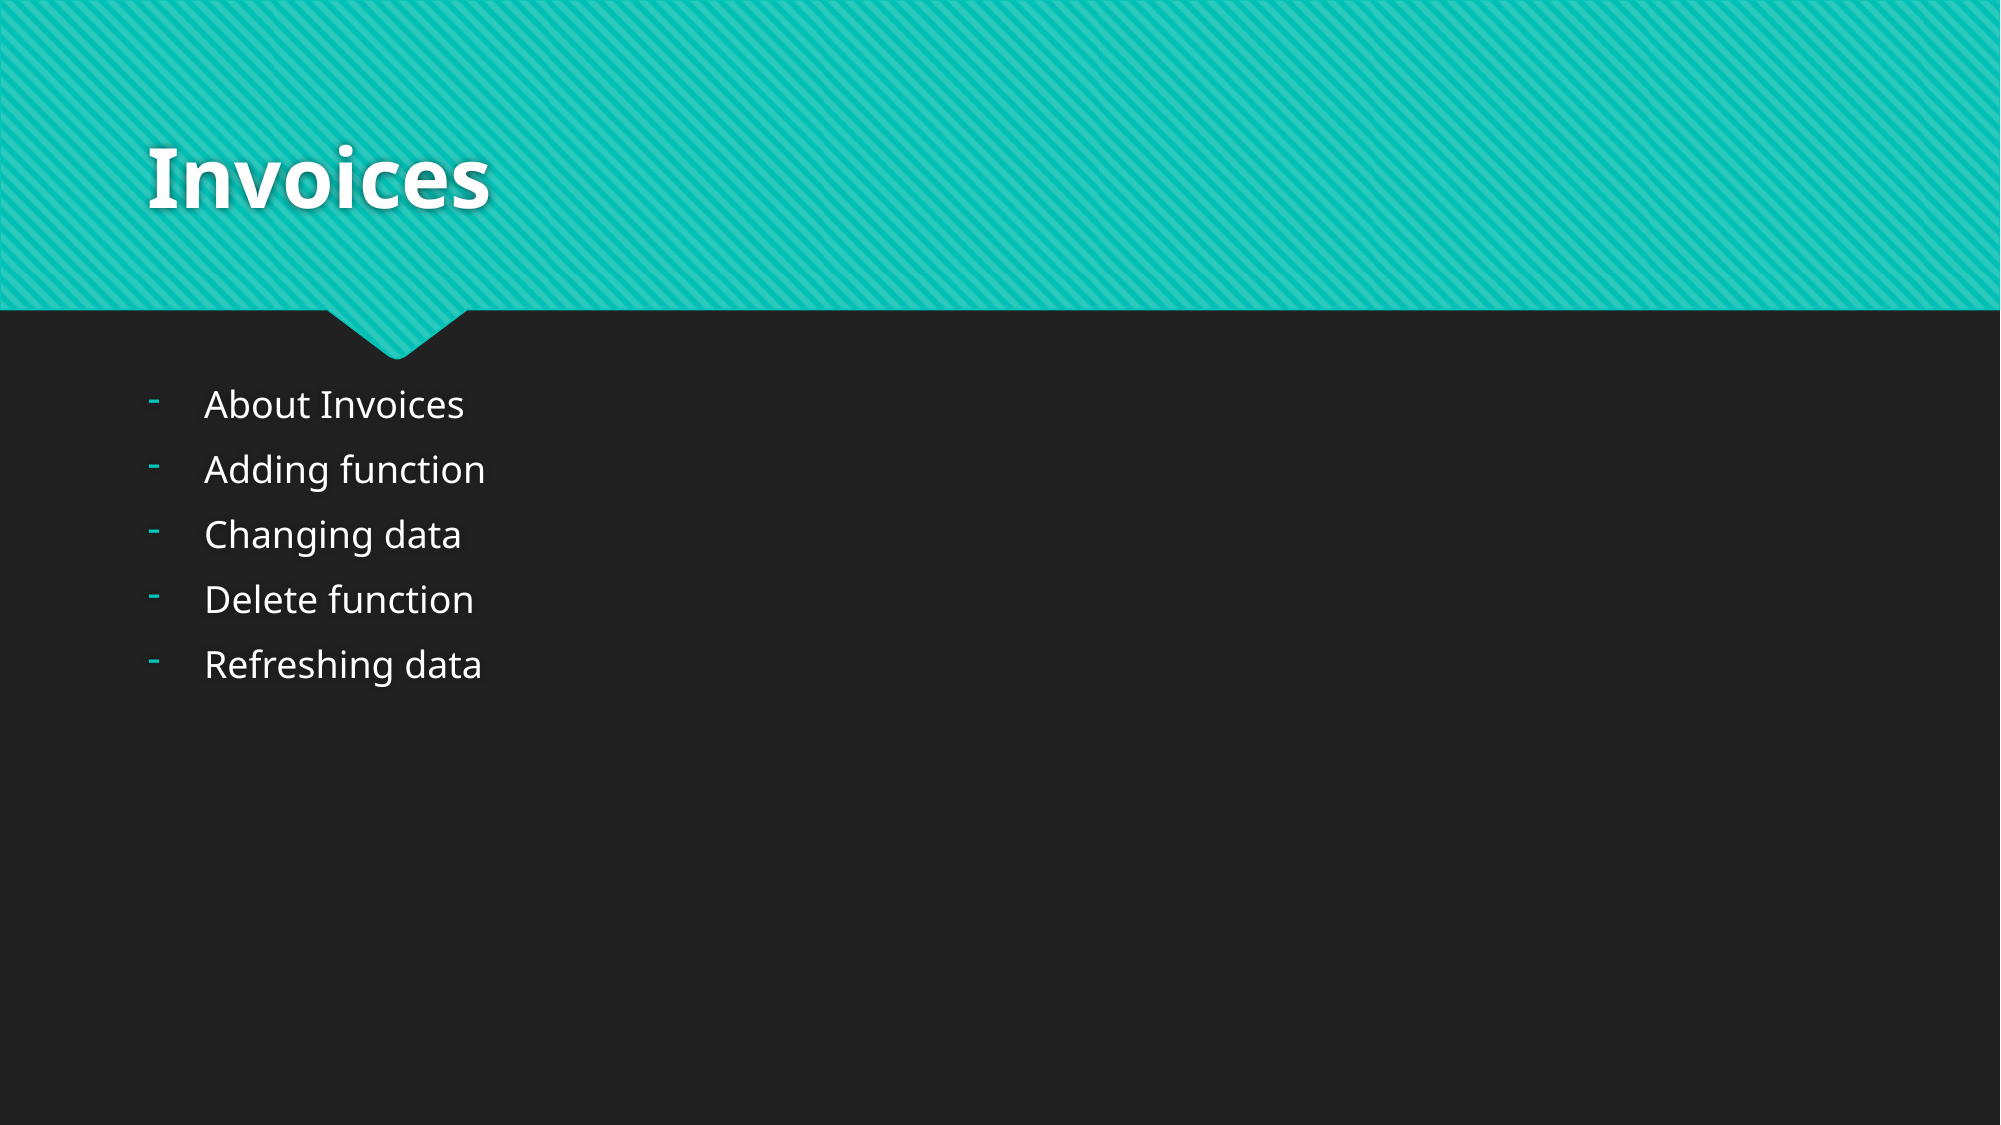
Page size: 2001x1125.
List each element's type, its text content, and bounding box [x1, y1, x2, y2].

text_box About Invoices Adding function Changing data Delete function Refreshing data [132, 357, 1865, 776]
title Invoices [132, 73, 1868, 233]
